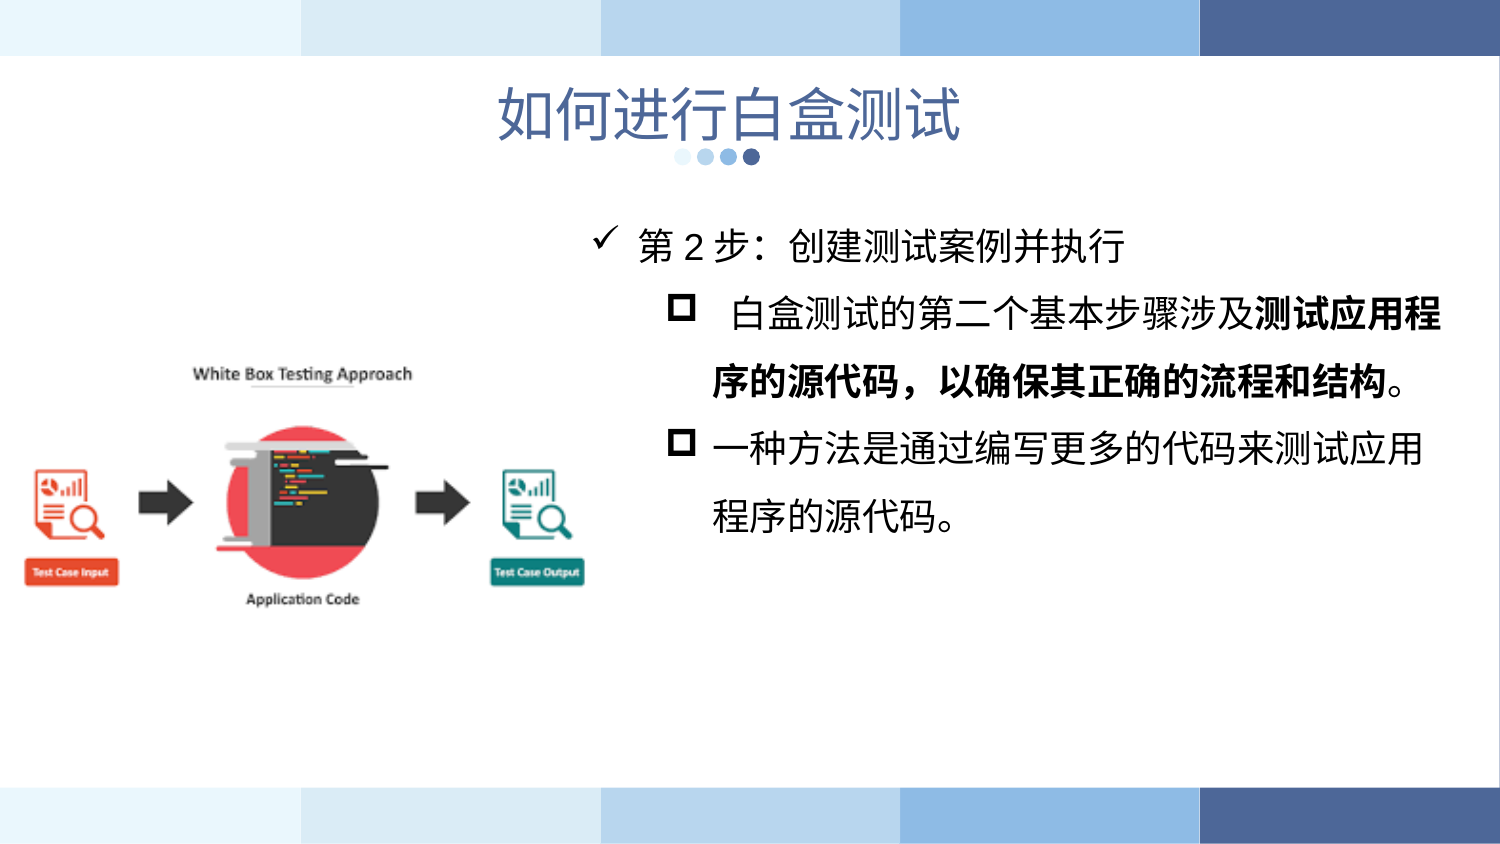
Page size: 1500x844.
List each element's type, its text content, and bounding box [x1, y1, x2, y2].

text_box 第2步：创建测试案例并执行 白盒测试的第二个基本步骤涉及测试应用程序的源代码，以确保其正确的流程和结构。 一种方法是通过编写更多的代码来测试应用程序的源代码。 [575, 192, 1466, 546]
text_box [673, 148, 760, 166]
picture [0, 352, 606, 654]
text_box 如何进行白盒测试 [252, 71, 1206, 156]
